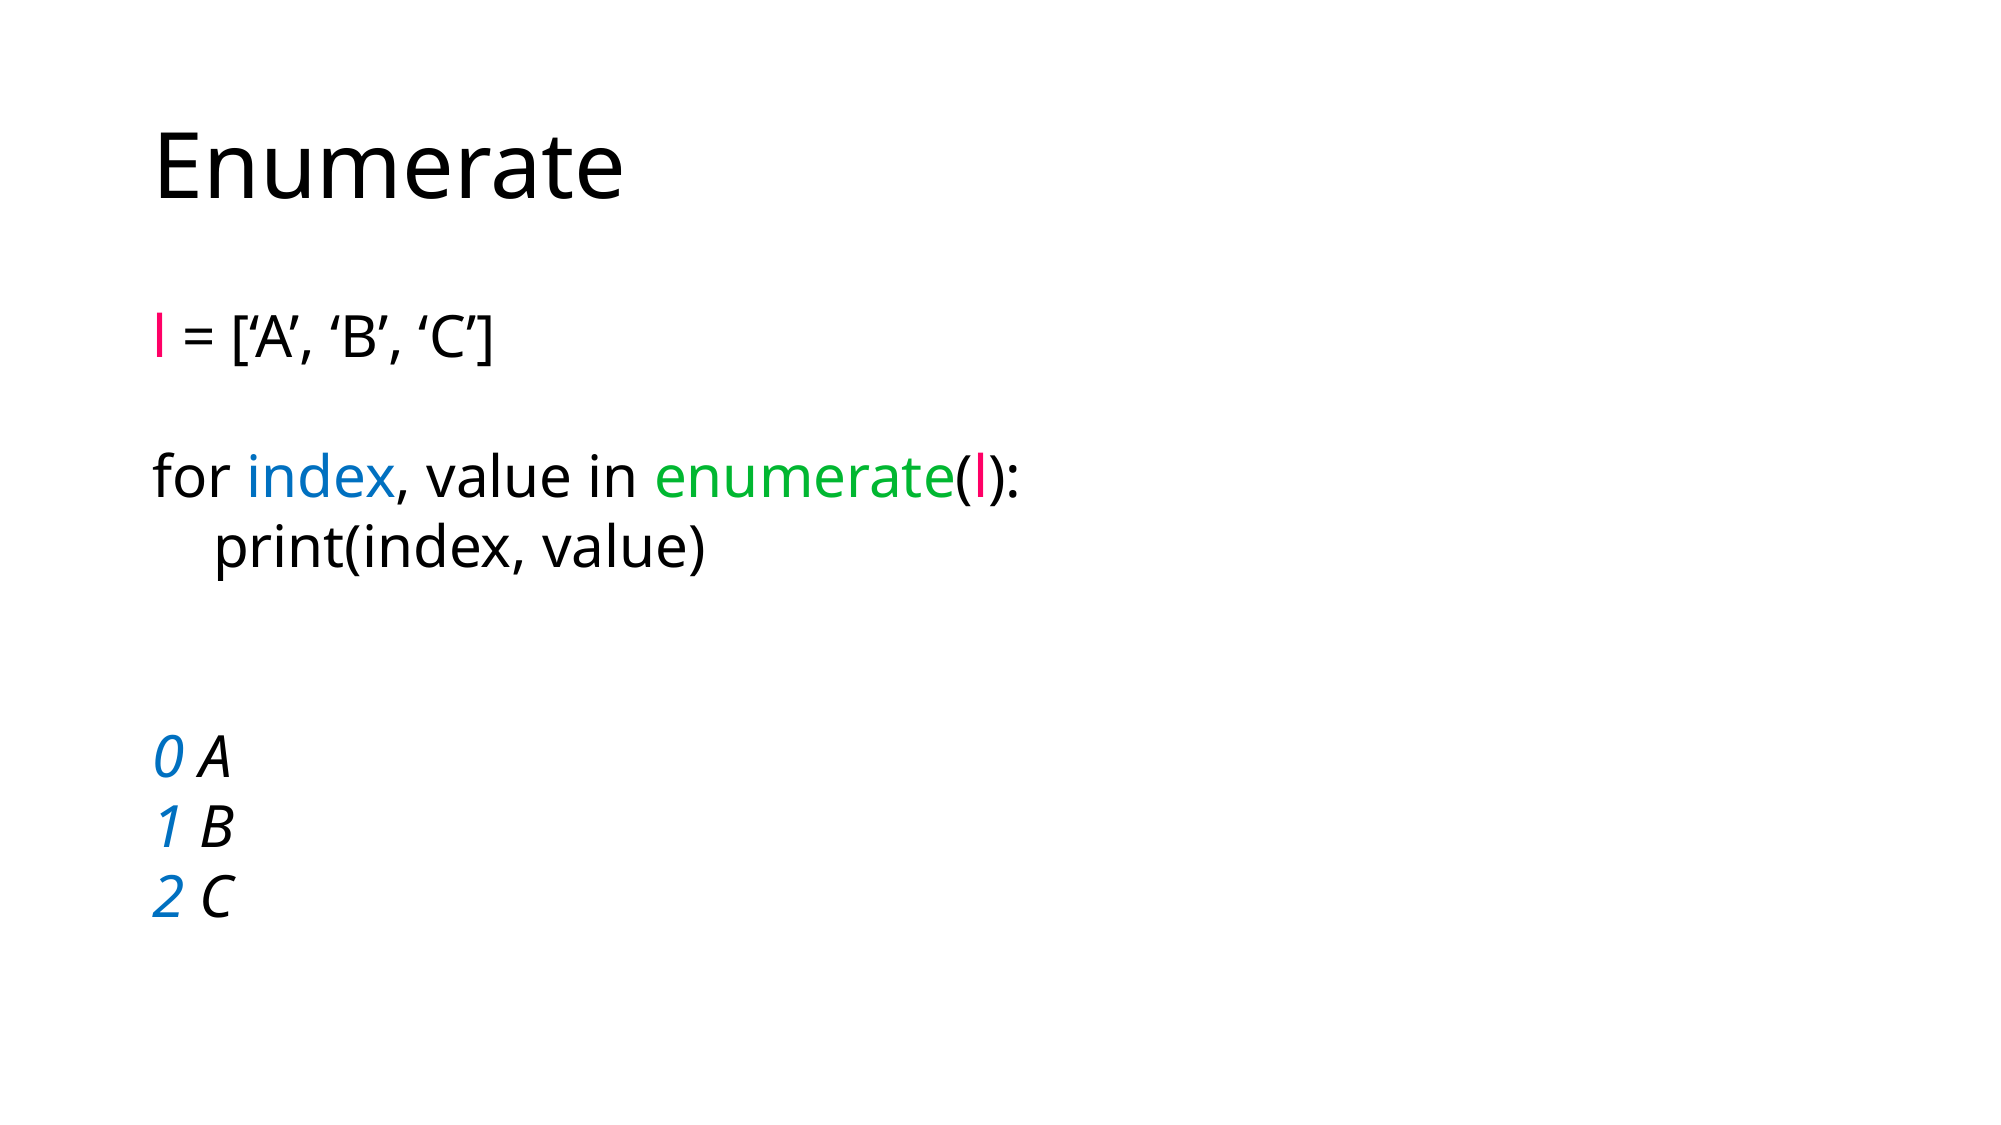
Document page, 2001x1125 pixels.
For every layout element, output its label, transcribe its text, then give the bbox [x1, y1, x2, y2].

text_box l = [‘A’, ‘B’, ‘C’] for index, value in enumerate(l): print(index, value) 0 A 1 B 2 C [137, 292, 1425, 937]
title Enumerate [137, 59, 1863, 278]
